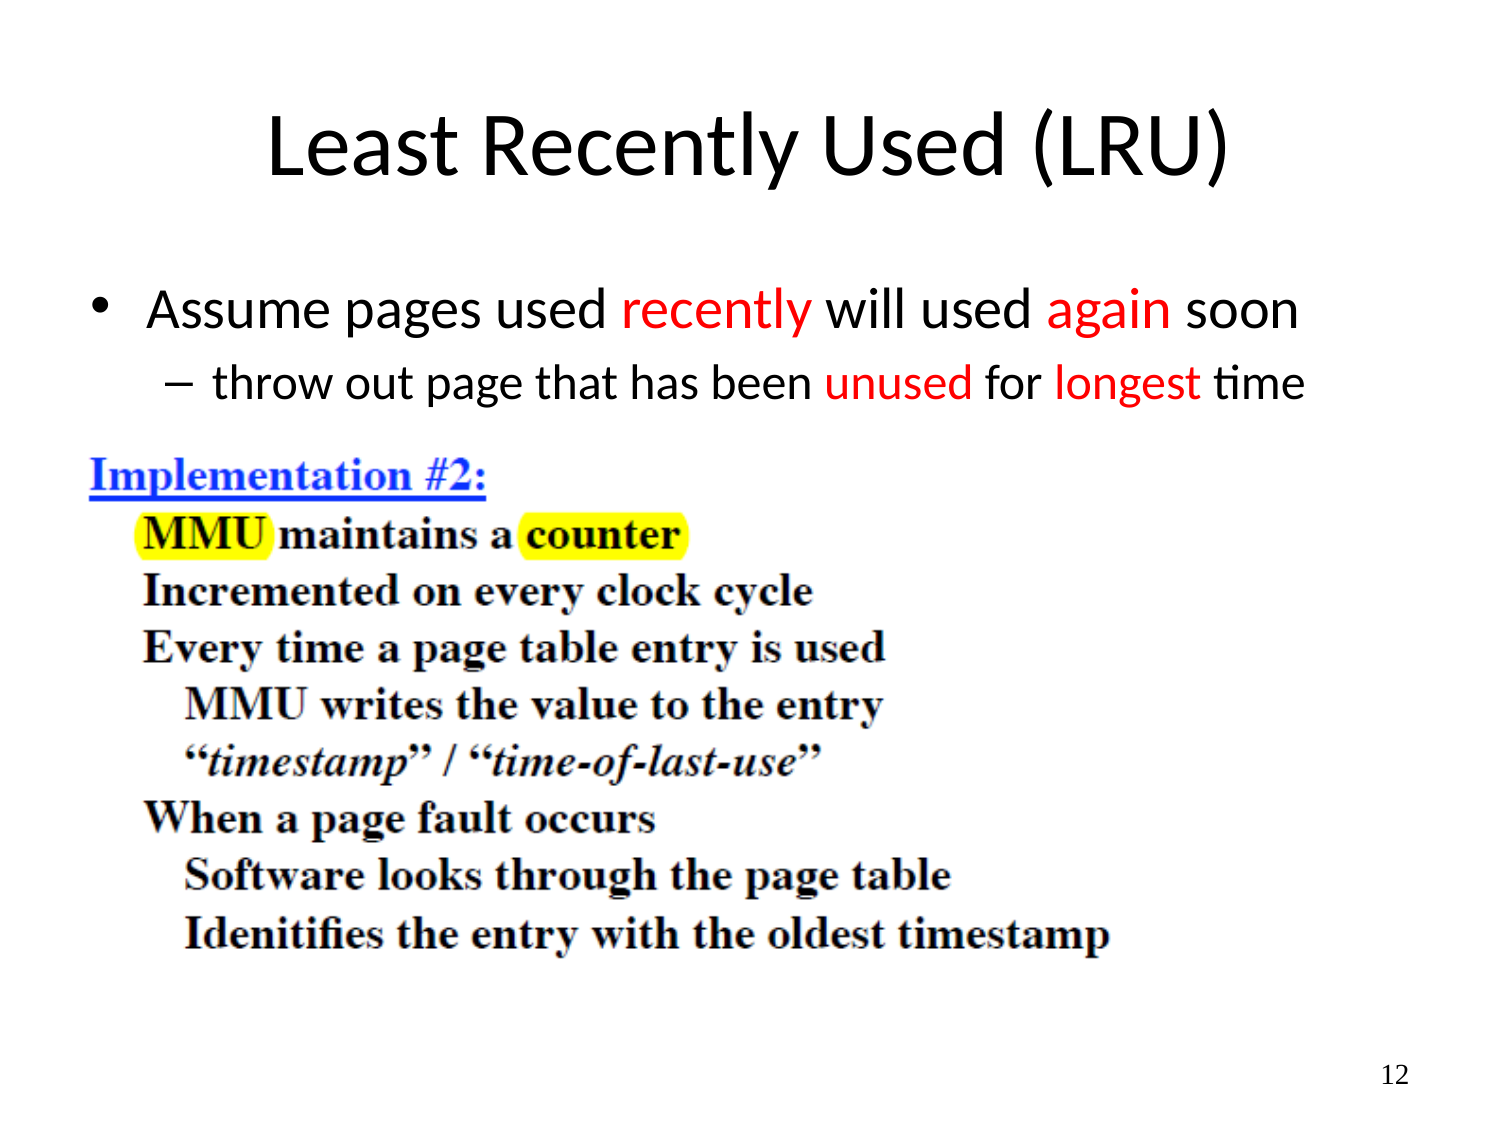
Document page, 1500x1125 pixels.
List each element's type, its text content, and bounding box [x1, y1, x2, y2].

slide_number ‹#› [1074, 1042, 1425, 1103]
picture [62, 443, 1122, 966]
list Assume pages used recently will used again soon throw out page that has been unused for longest time [75, 262, 1425, 1005]
title Least Recently Used (LRU) [75, 45, 1425, 233]
